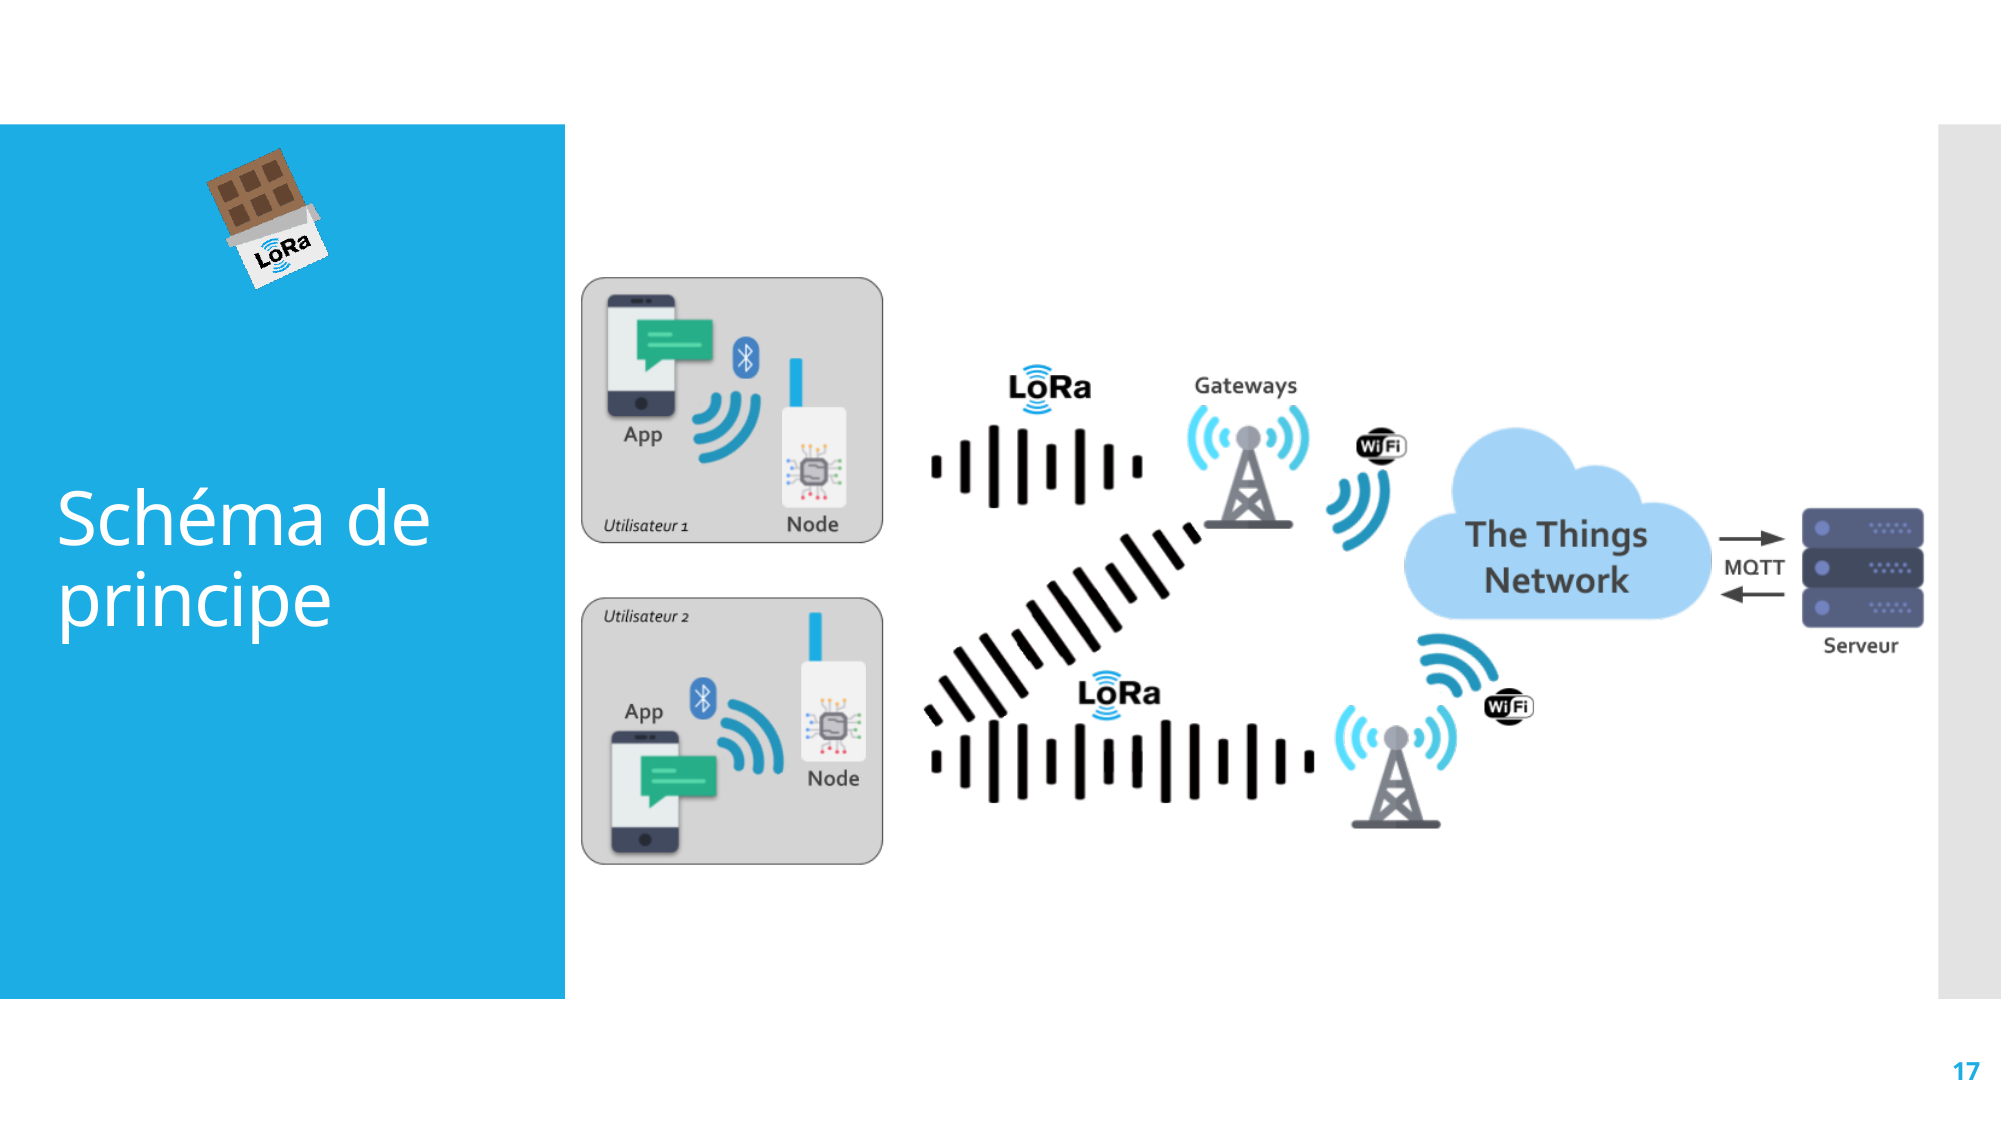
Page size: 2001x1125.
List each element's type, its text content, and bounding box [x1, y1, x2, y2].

title Schéma de principe [41, 184, 525, 940]
slide_number 17 [1744, 1042, 1996, 1103]
picture [204, 140, 318, 184]
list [562, 264, 1935, 872]
